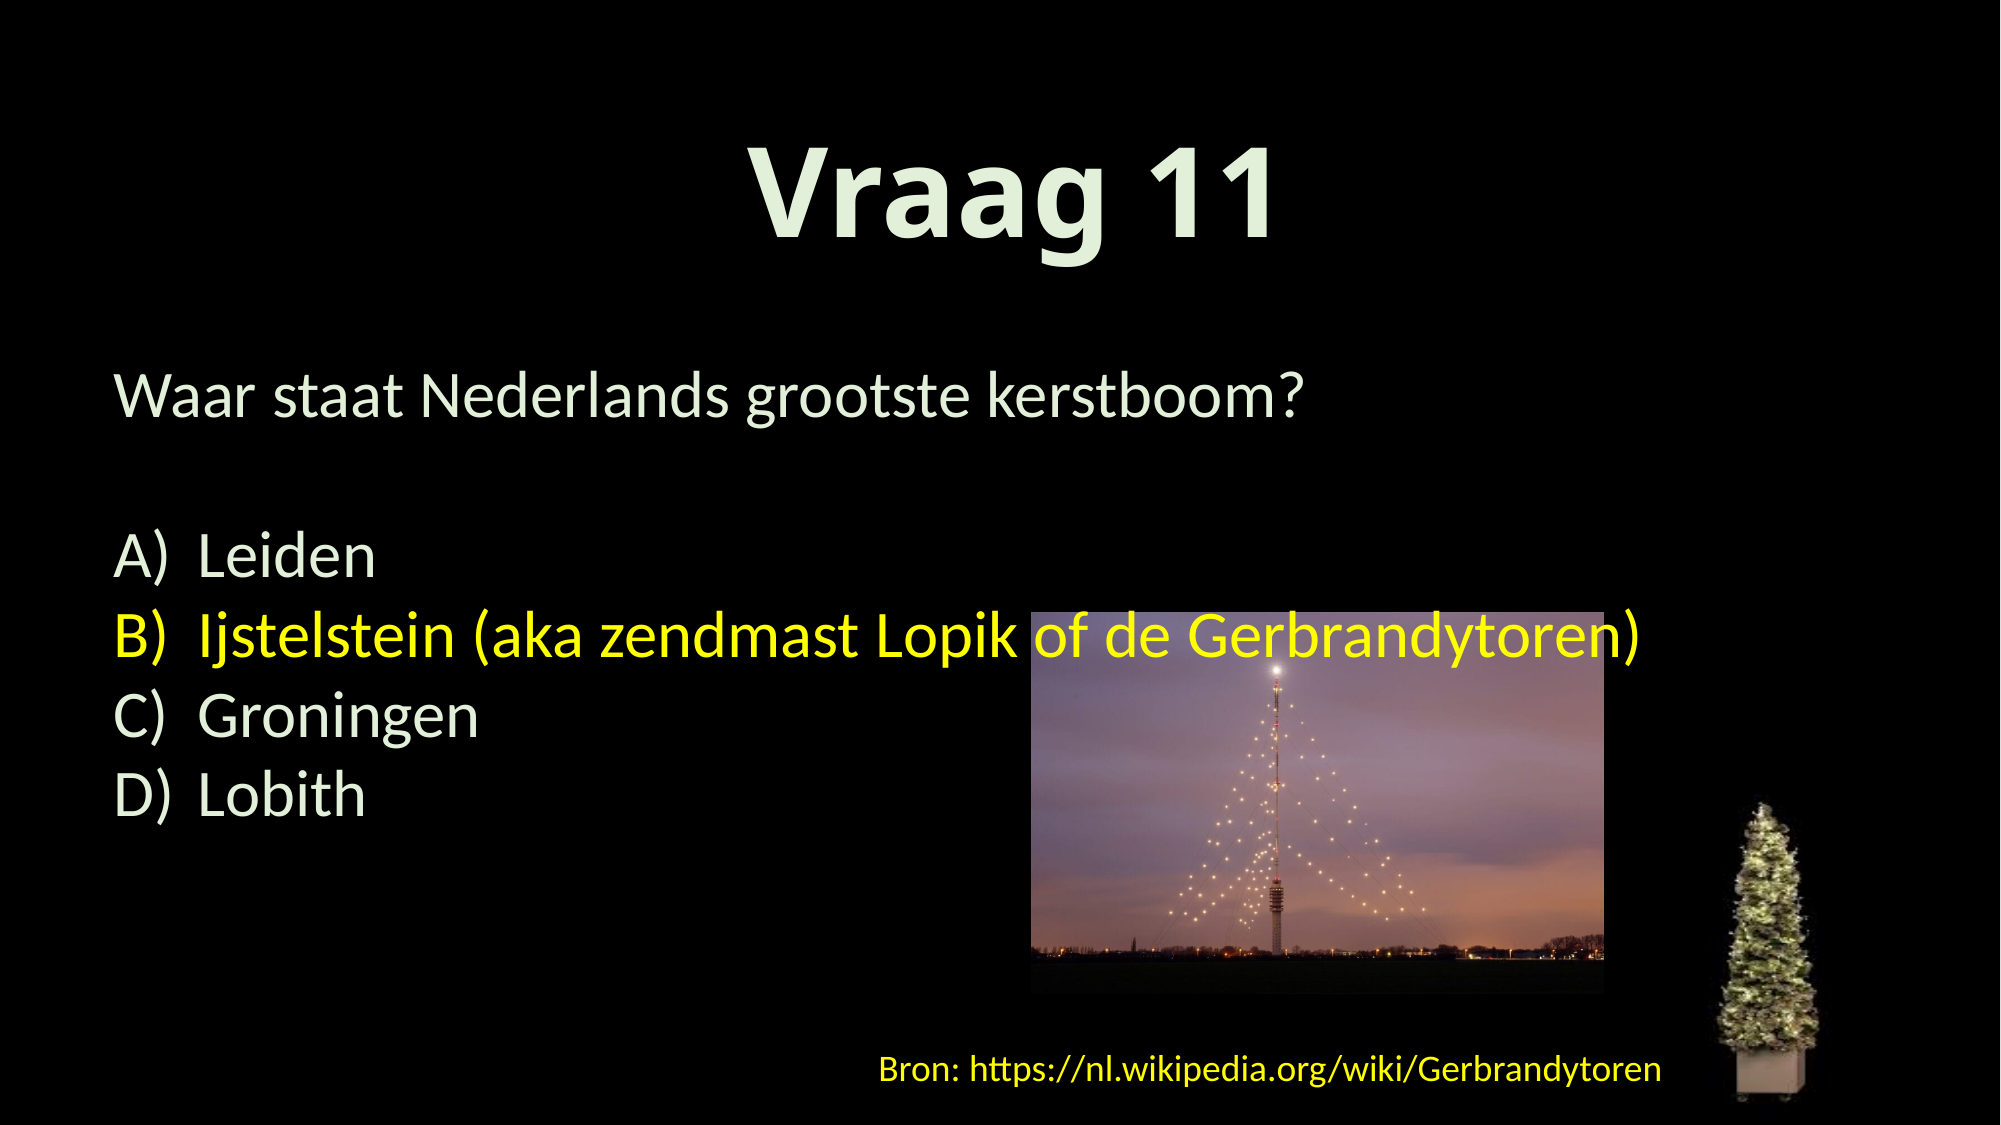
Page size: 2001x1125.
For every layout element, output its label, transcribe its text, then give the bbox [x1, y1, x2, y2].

picture [0, 0, 2001, 1125]
text_box Waar staat Nederlands grootste kerstboom? Leiden Ijstelstein (aka zendmast Lopik of de Gerbrandytoren) Groningen Lobith [98, 343, 1902, 838]
text_box Bron: https://nl.wikipedia.org/wiki/Gerbrandytoren [863, 1036, 1686, 1097]
title Vraag 11 [154, 88, 1880, 306]
